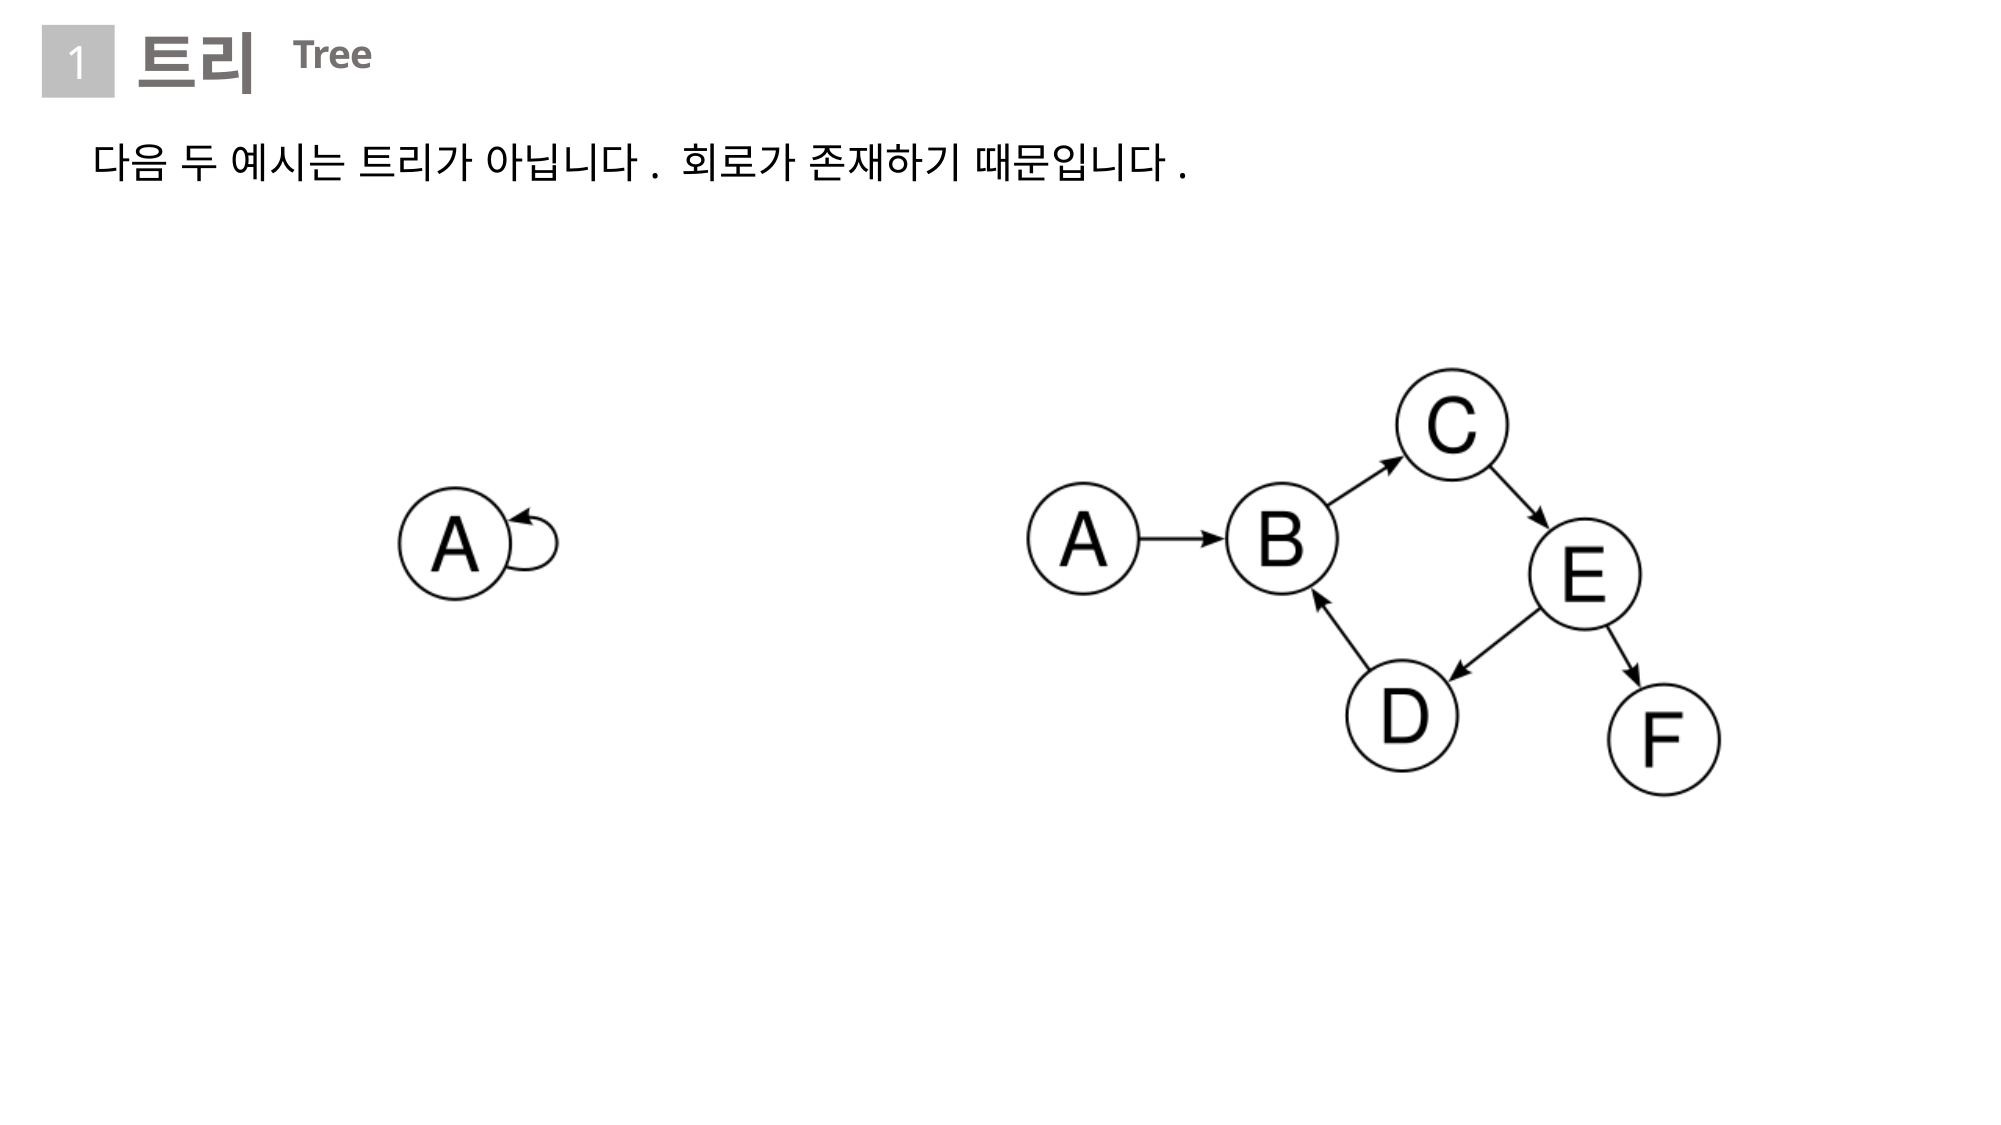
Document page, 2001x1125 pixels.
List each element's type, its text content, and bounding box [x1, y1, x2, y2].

picture [396, 485, 561, 603]
text_box 1 [41, 24, 116, 99]
picture [1022, 363, 1726, 801]
text_box 다음 두 예시는 트리가 아닙니다. 회로가 존재하기 때문입니다. [78, 125, 1886, 200]
text_box 트리 Tree [122, 9, 1780, 114]
